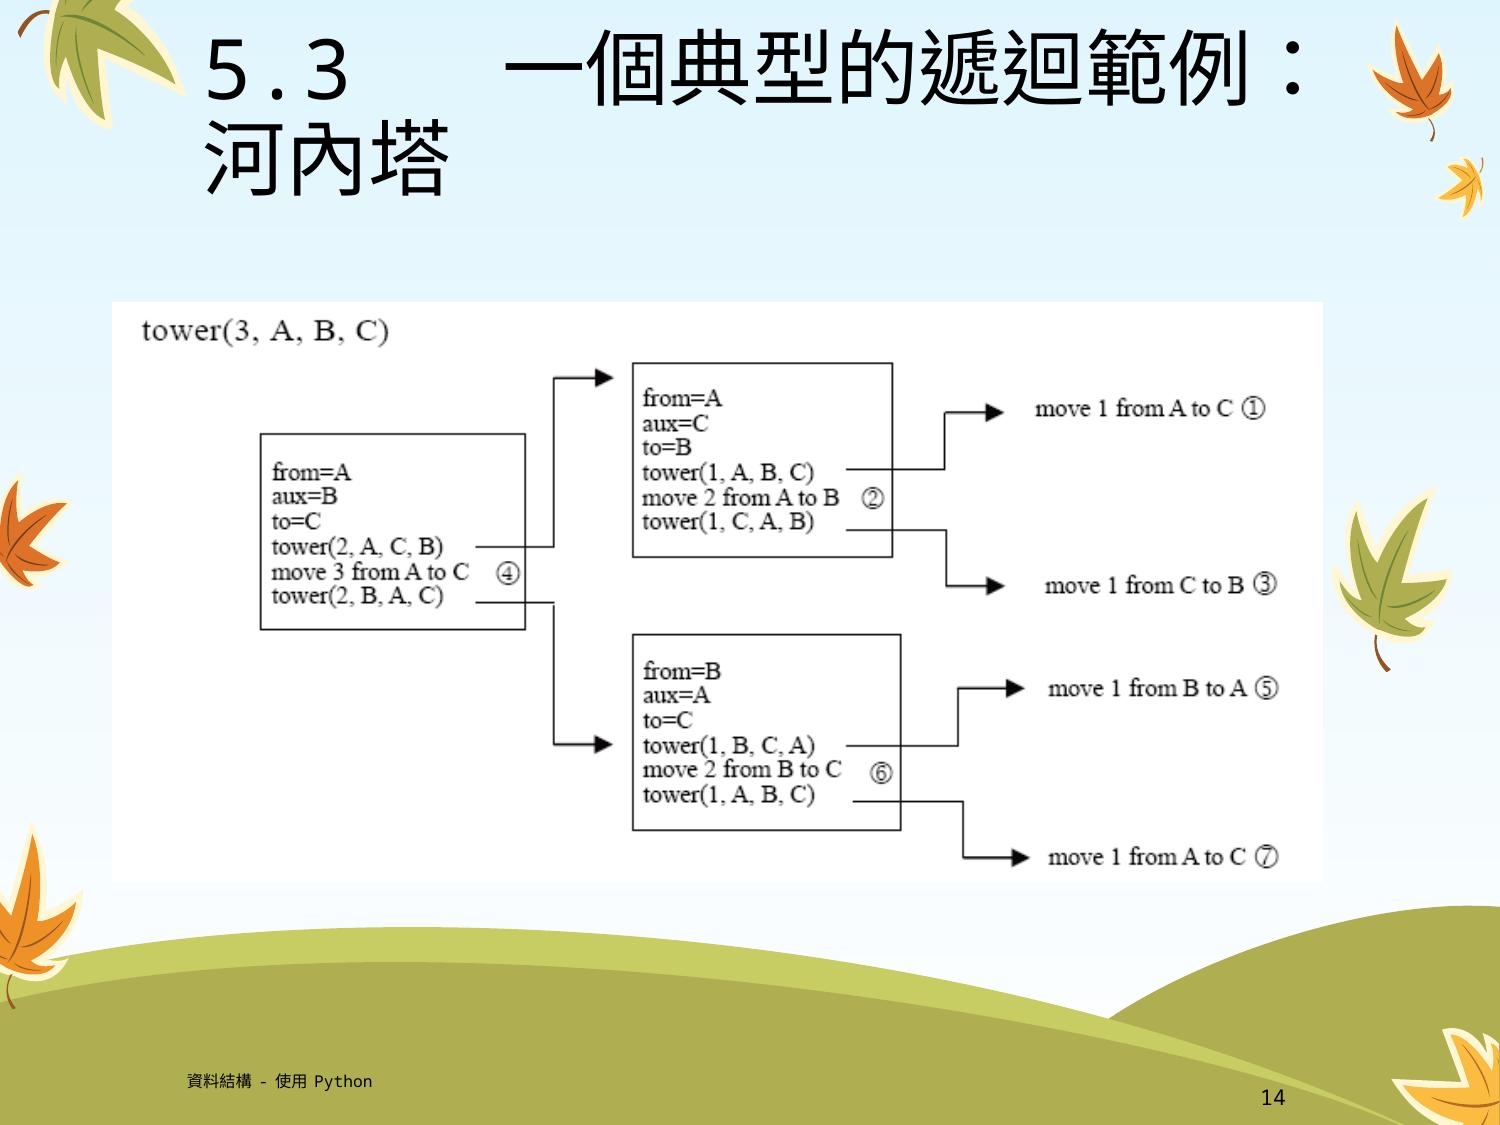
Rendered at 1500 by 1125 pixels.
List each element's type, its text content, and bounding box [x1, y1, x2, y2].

footer 資料結構-使用Python [171, 1065, 1031, 1105]
slide_number 14 [1222, 1082, 1302, 1122]
title 5.3 一個典型的遞迴範例：河內塔 [187, 12, 1312, 216]
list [112, 302, 1322, 882]
